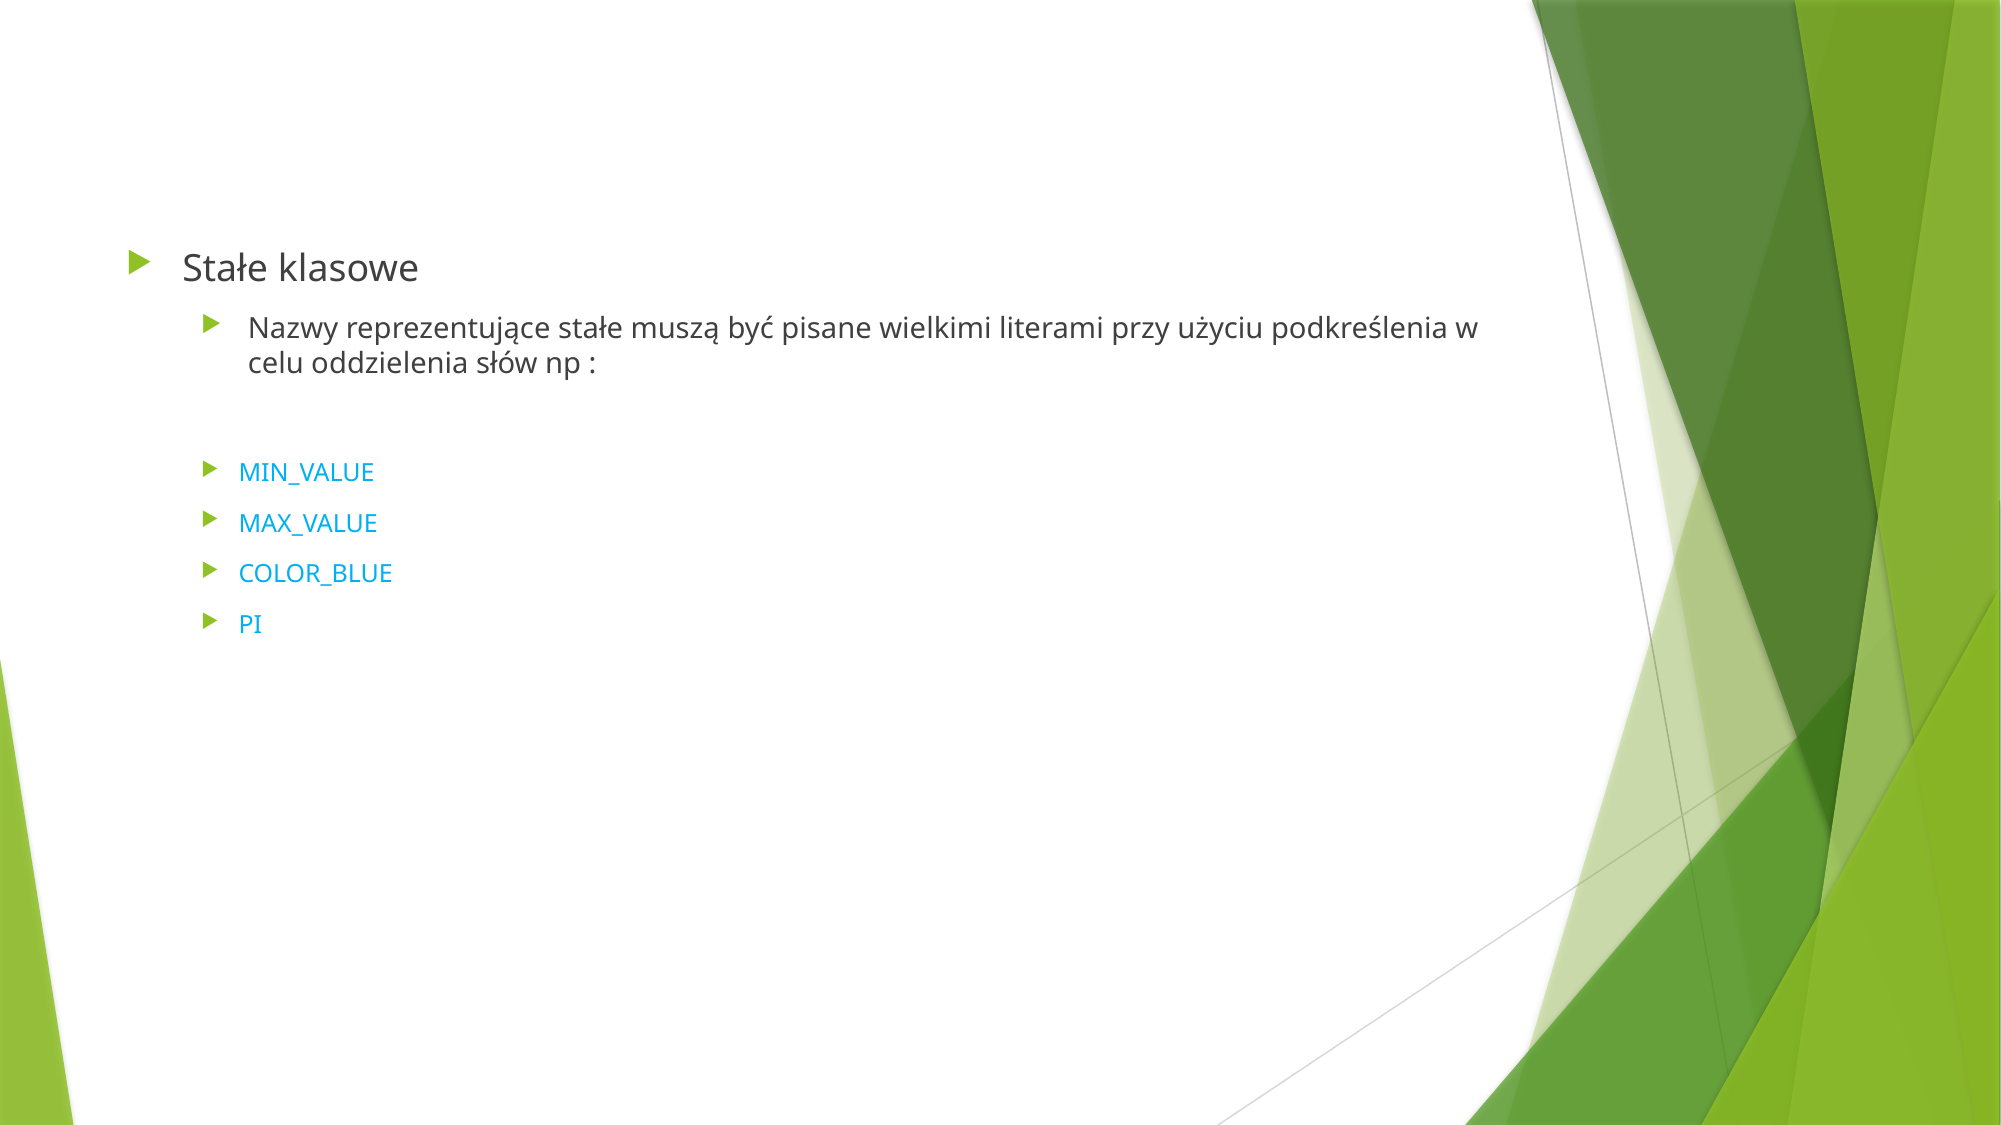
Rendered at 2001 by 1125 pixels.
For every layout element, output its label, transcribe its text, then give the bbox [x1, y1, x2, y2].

list Stałe klasowe Nazwy reprezentujące stałe muszą być pisane wielkimi literami przy użyciu podkreślenia w celu oddzielenia słów np : MIN_VALUE MAX_VALUE COLOR_BLUE PI [111, 236, 1522, 992]
